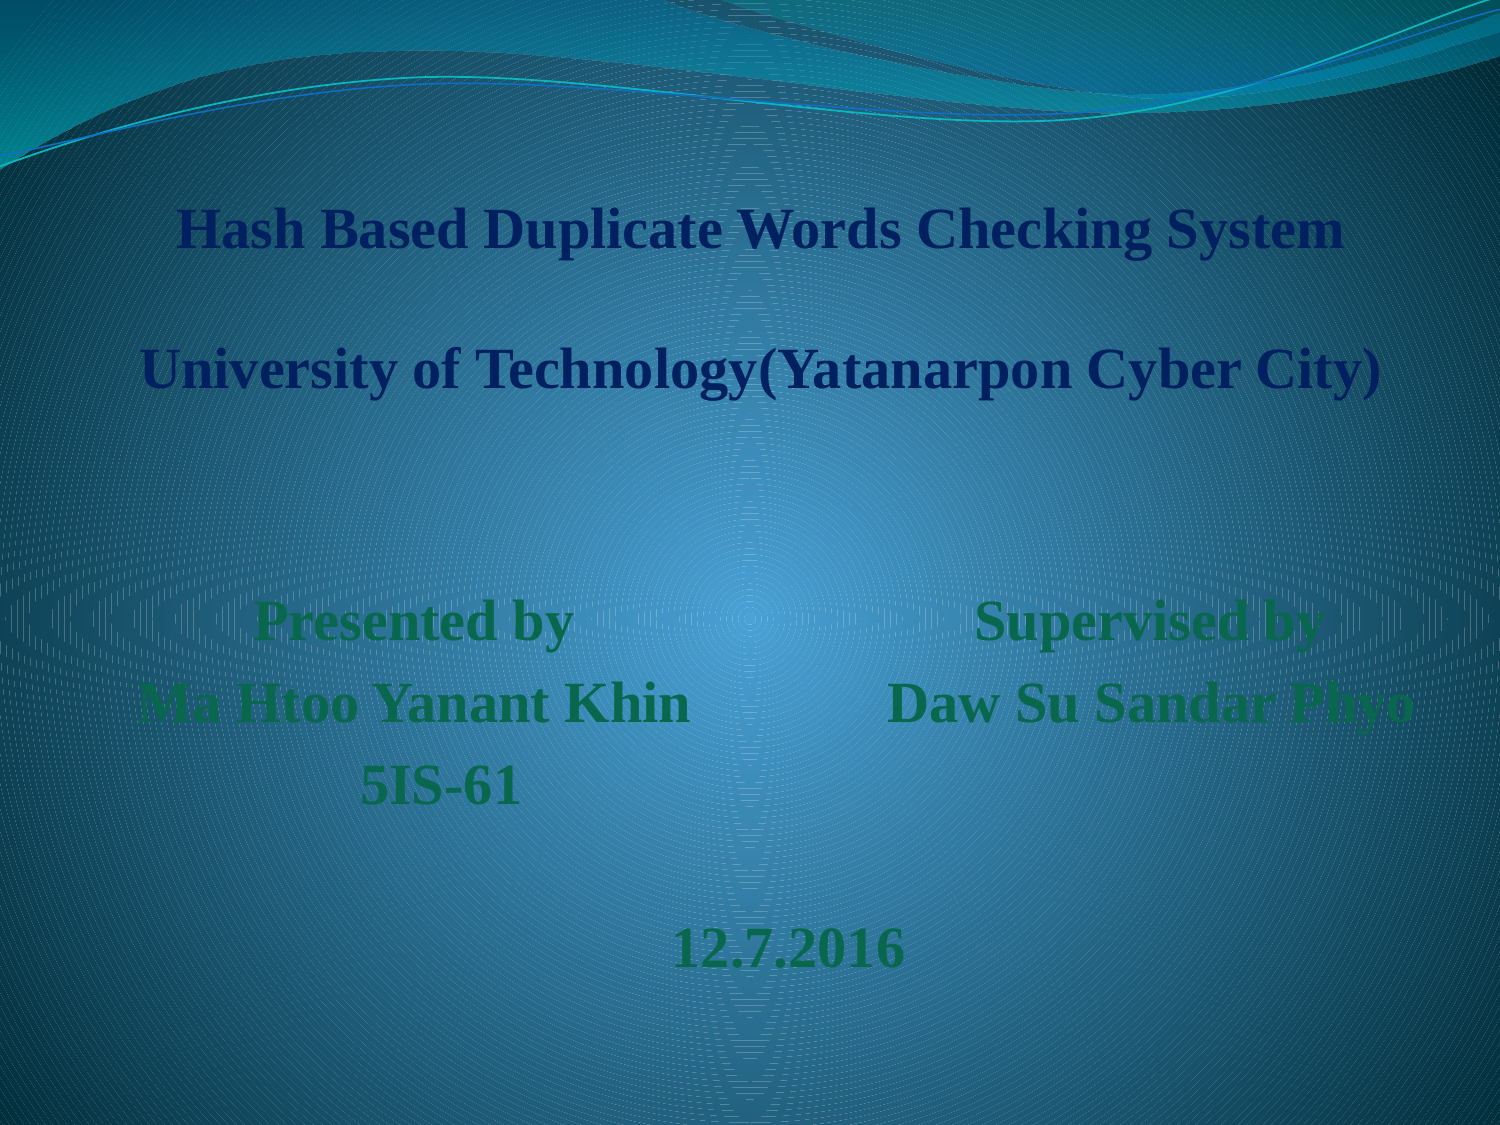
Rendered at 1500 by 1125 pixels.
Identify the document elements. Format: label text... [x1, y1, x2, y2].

title Hash Based Duplicate Words Checking System University of Technology(Yatanarpon Cyber City) [125, 125, 1400, 400]
subtitle Presented by Supervised by Ma Htoo Yanant Khin Daw Su Sandar Phyo 5IS-61 12.7.2016 [137, 575, 1450, 1038]
